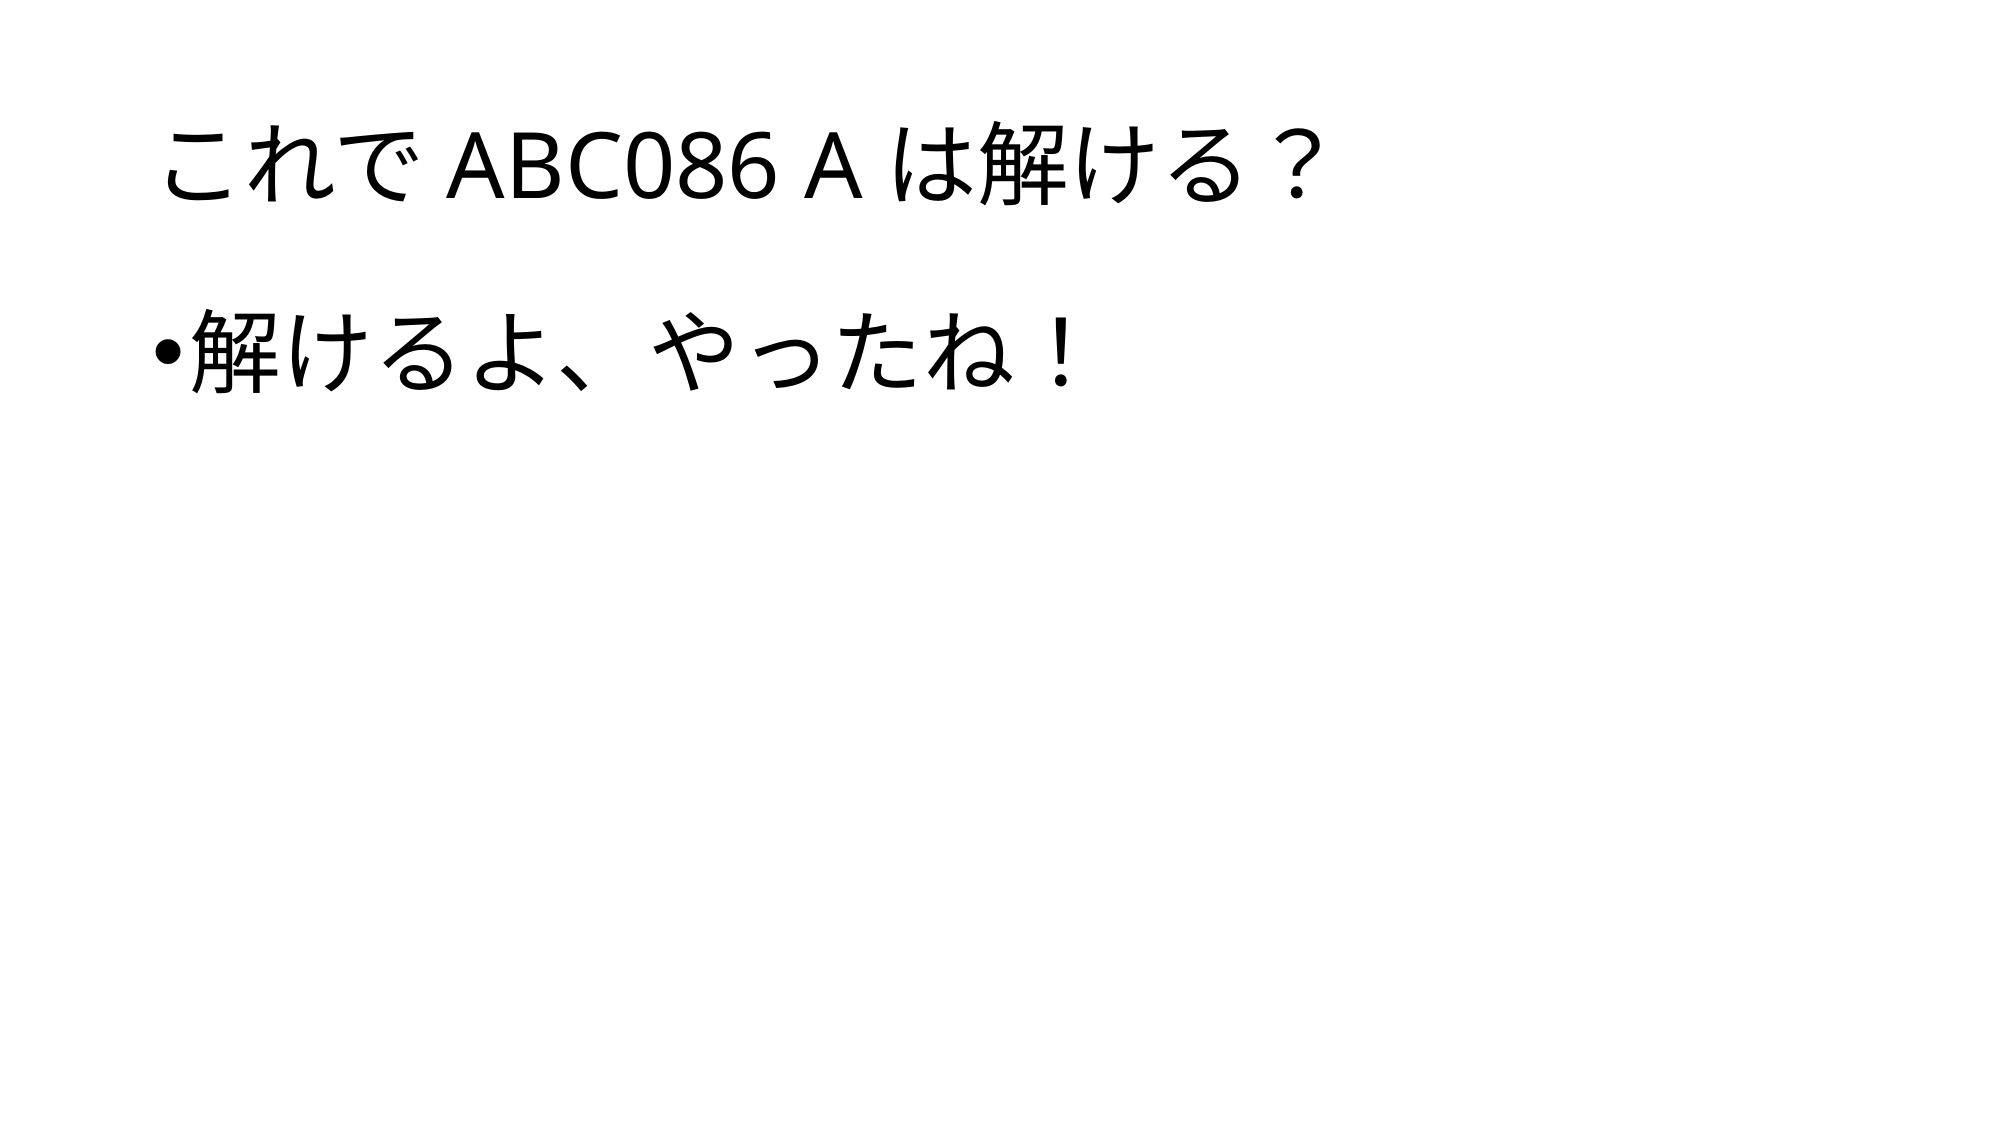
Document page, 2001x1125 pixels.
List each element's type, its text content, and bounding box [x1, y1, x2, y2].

list 解けるよ、やったね！ [137, 299, 1863, 1014]
title これでABC086 Aは解ける？ [137, 59, 1863, 278]
